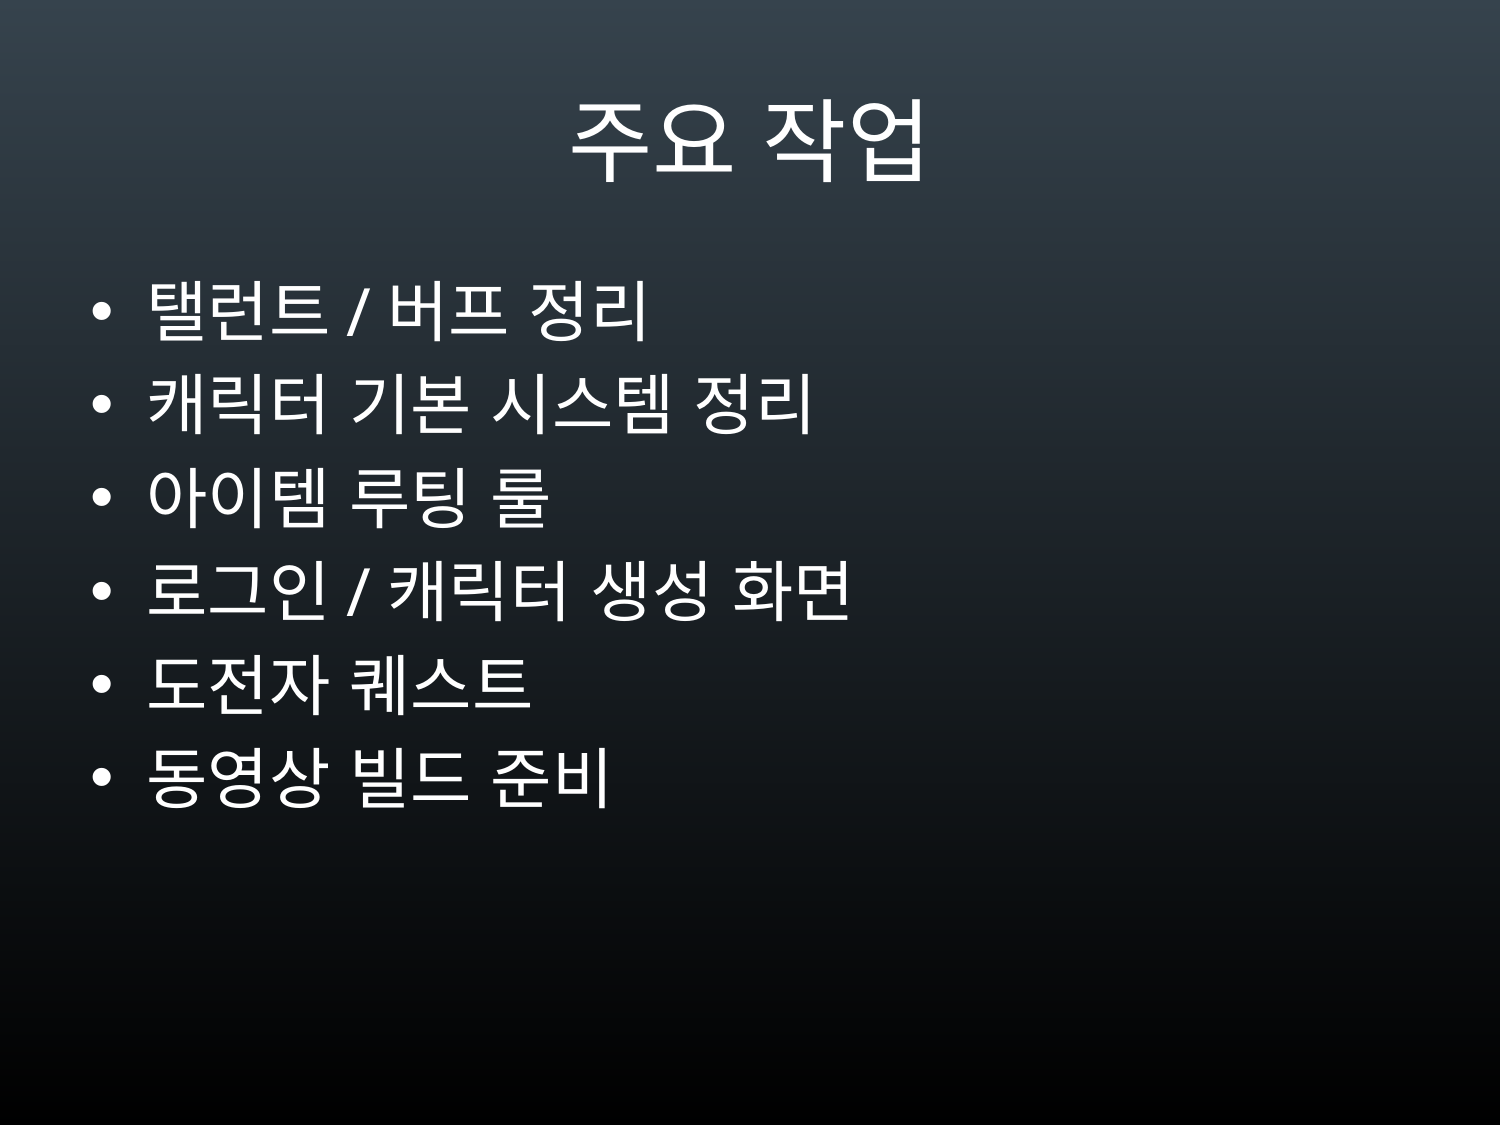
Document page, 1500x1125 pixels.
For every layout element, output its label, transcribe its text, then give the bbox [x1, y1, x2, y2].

list 탤런트/버프 정리 캐릭터 기본 시스템 정리 아이템 루팅 룰 로그인/캐릭터 생성 화면 도전자 퀘스트 동영상 빌드 준비 [74, 262, 1426, 1006]
title 주요 작업 [74, 44, 1426, 233]
